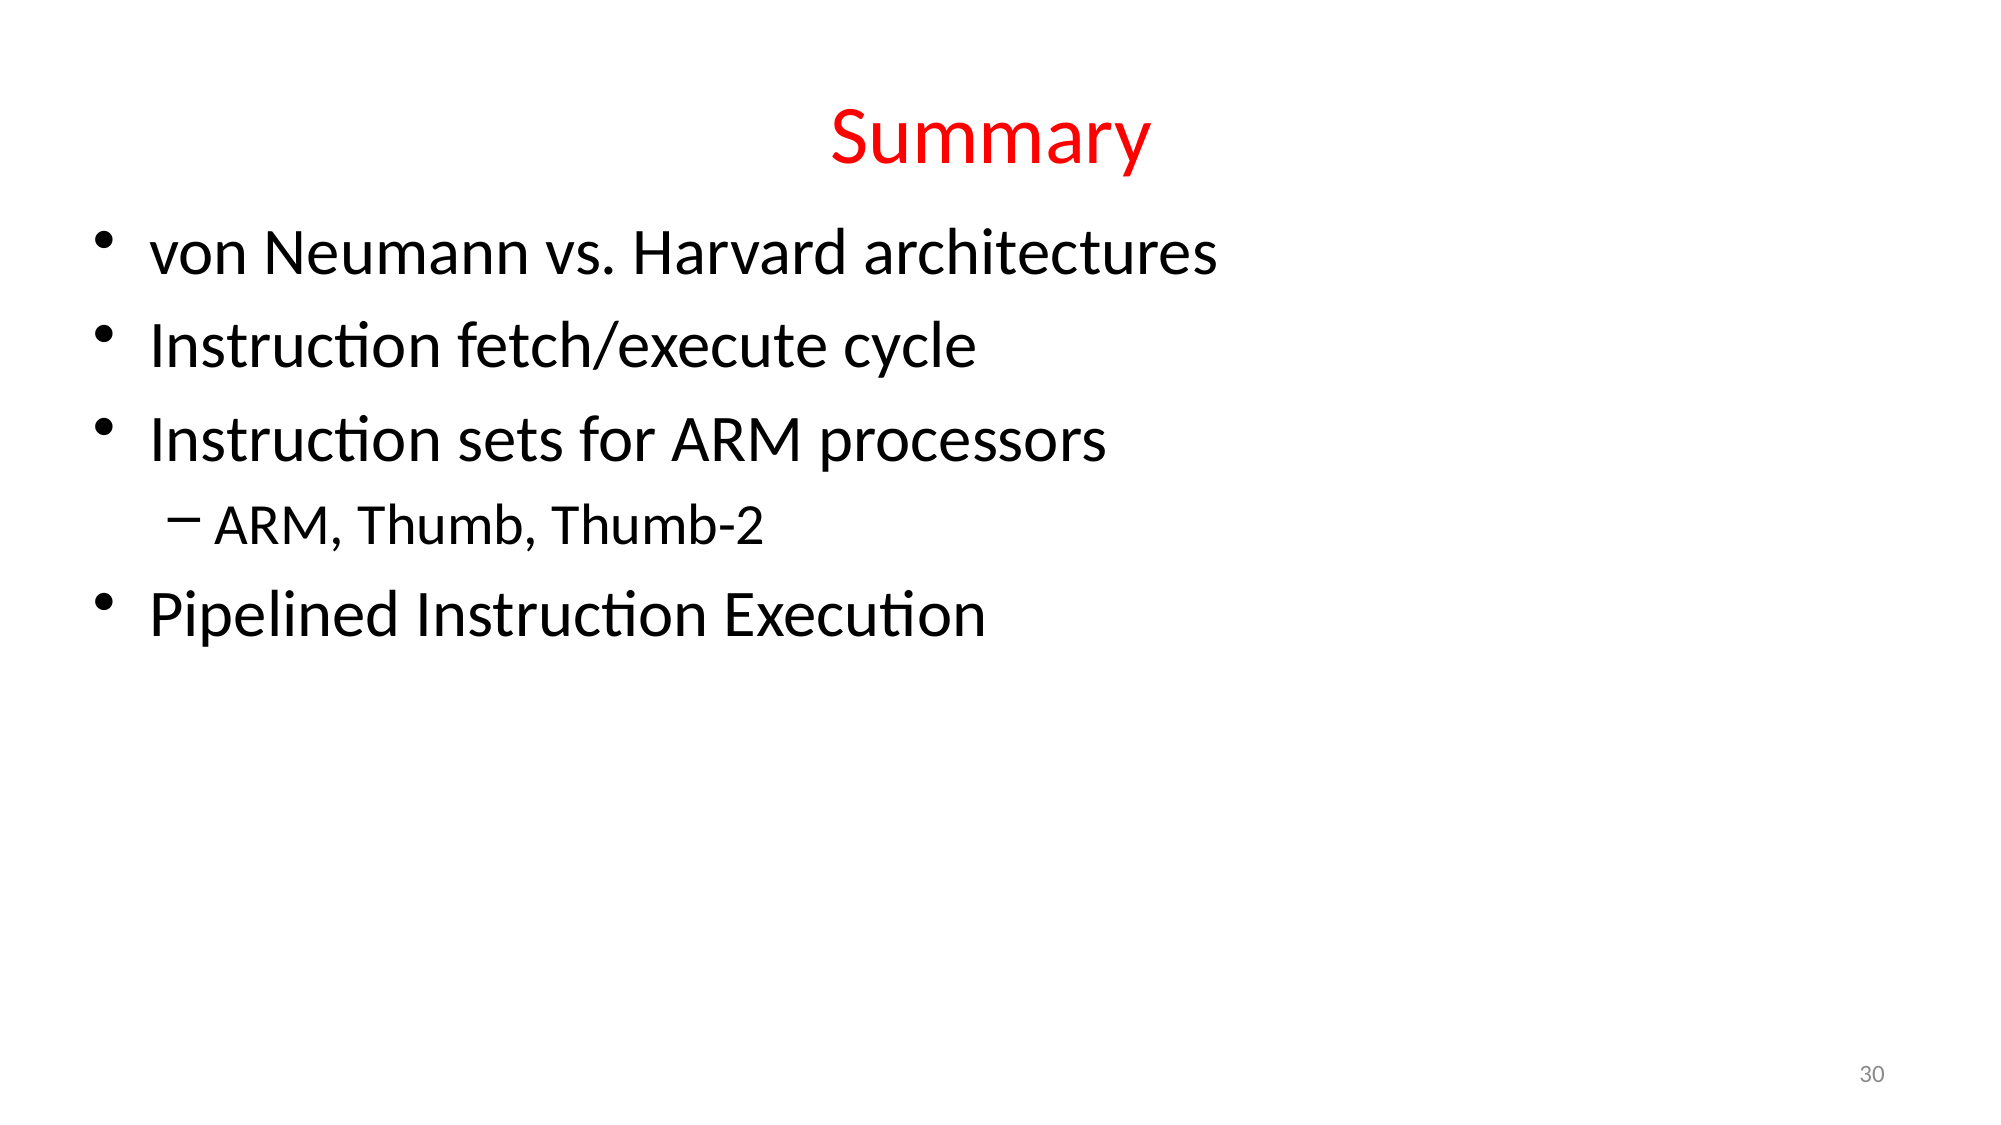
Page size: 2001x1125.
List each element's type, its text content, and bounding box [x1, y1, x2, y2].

slide_number 30 [1433, 1042, 1900, 1103]
text_box von Neumann vs. Harvard architectures Instruction fetch/execute cycle Instruction sets for ARM processors ARM, Thumb, Thumb-2 Pipelined Instruction Execution [77, 200, 1908, 985]
text_box Summary [353, 36, 1629, 200]
